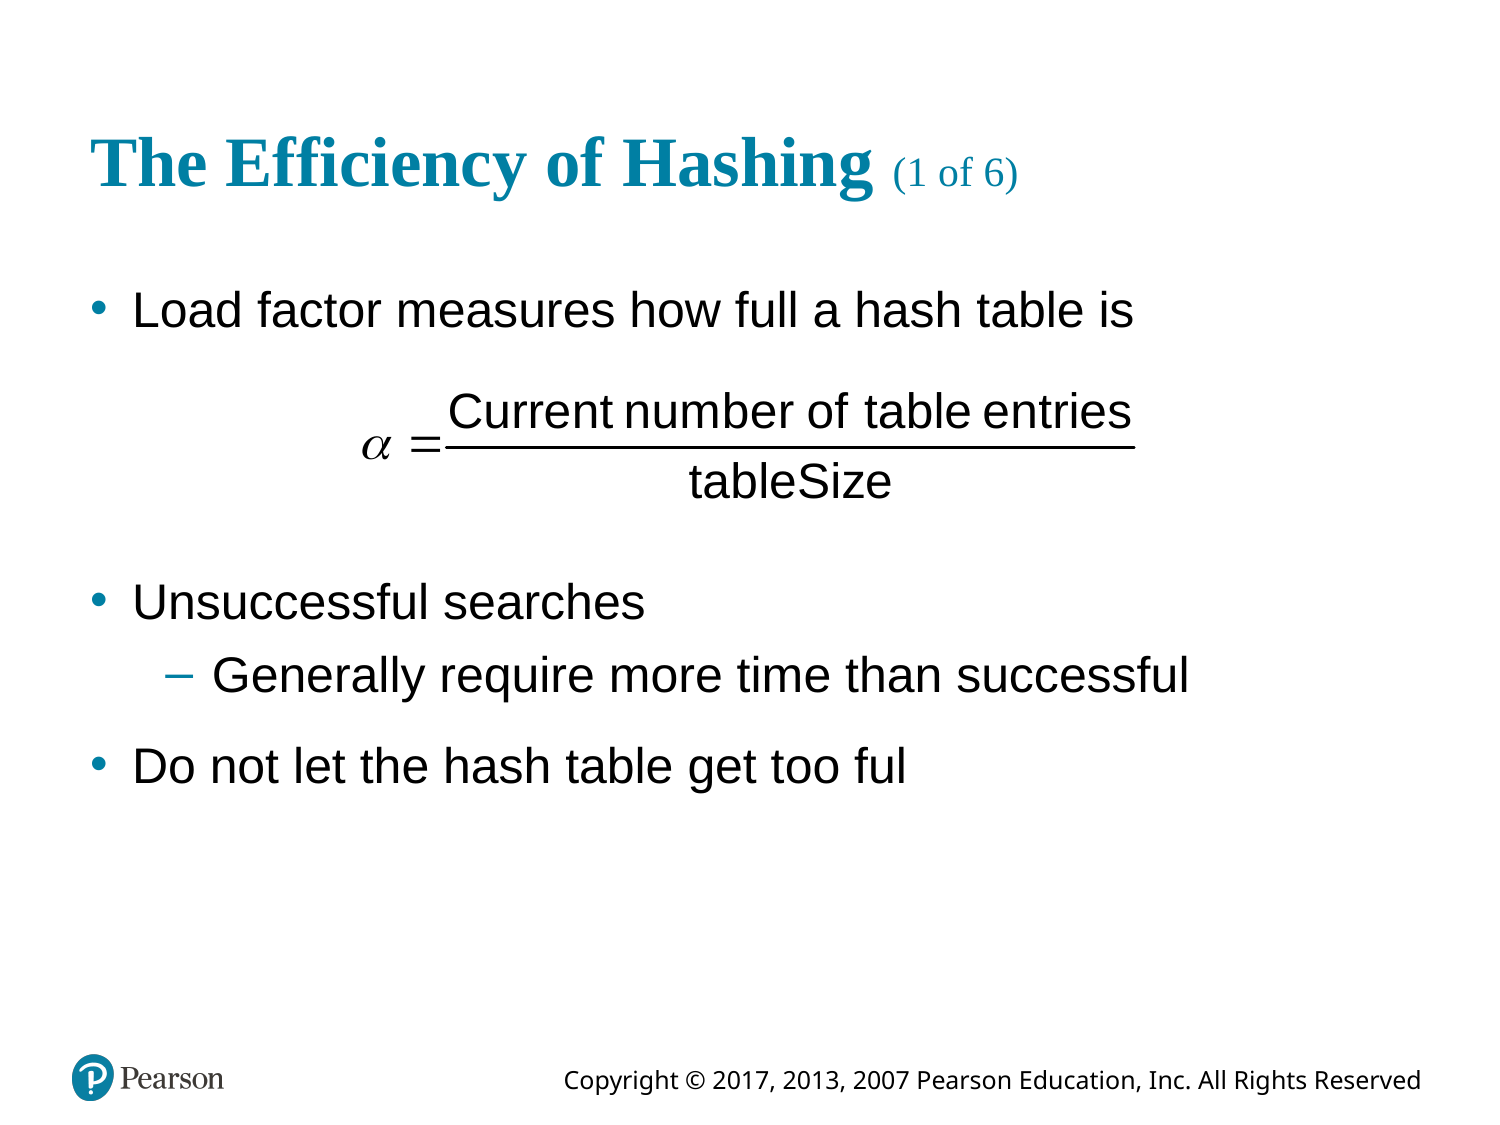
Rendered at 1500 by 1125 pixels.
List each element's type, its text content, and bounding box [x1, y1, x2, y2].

title The Efficiency of Hashing (1 of 6) [75, 35, 1425, 216]
picture [80, 1063, 106, 1088]
list Load factor measures how full a hash table is [75, 262, 1425, 337]
picture [72, 1054, 88, 1070]
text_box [354, 381, 1146, 510]
picture [72, 1087, 83, 1101]
list Unsuccessful searches Generally require more time than successful Do not let the hash table get too ful [75, 554, 1234, 846]
picture [98, 1054, 224, 1101]
